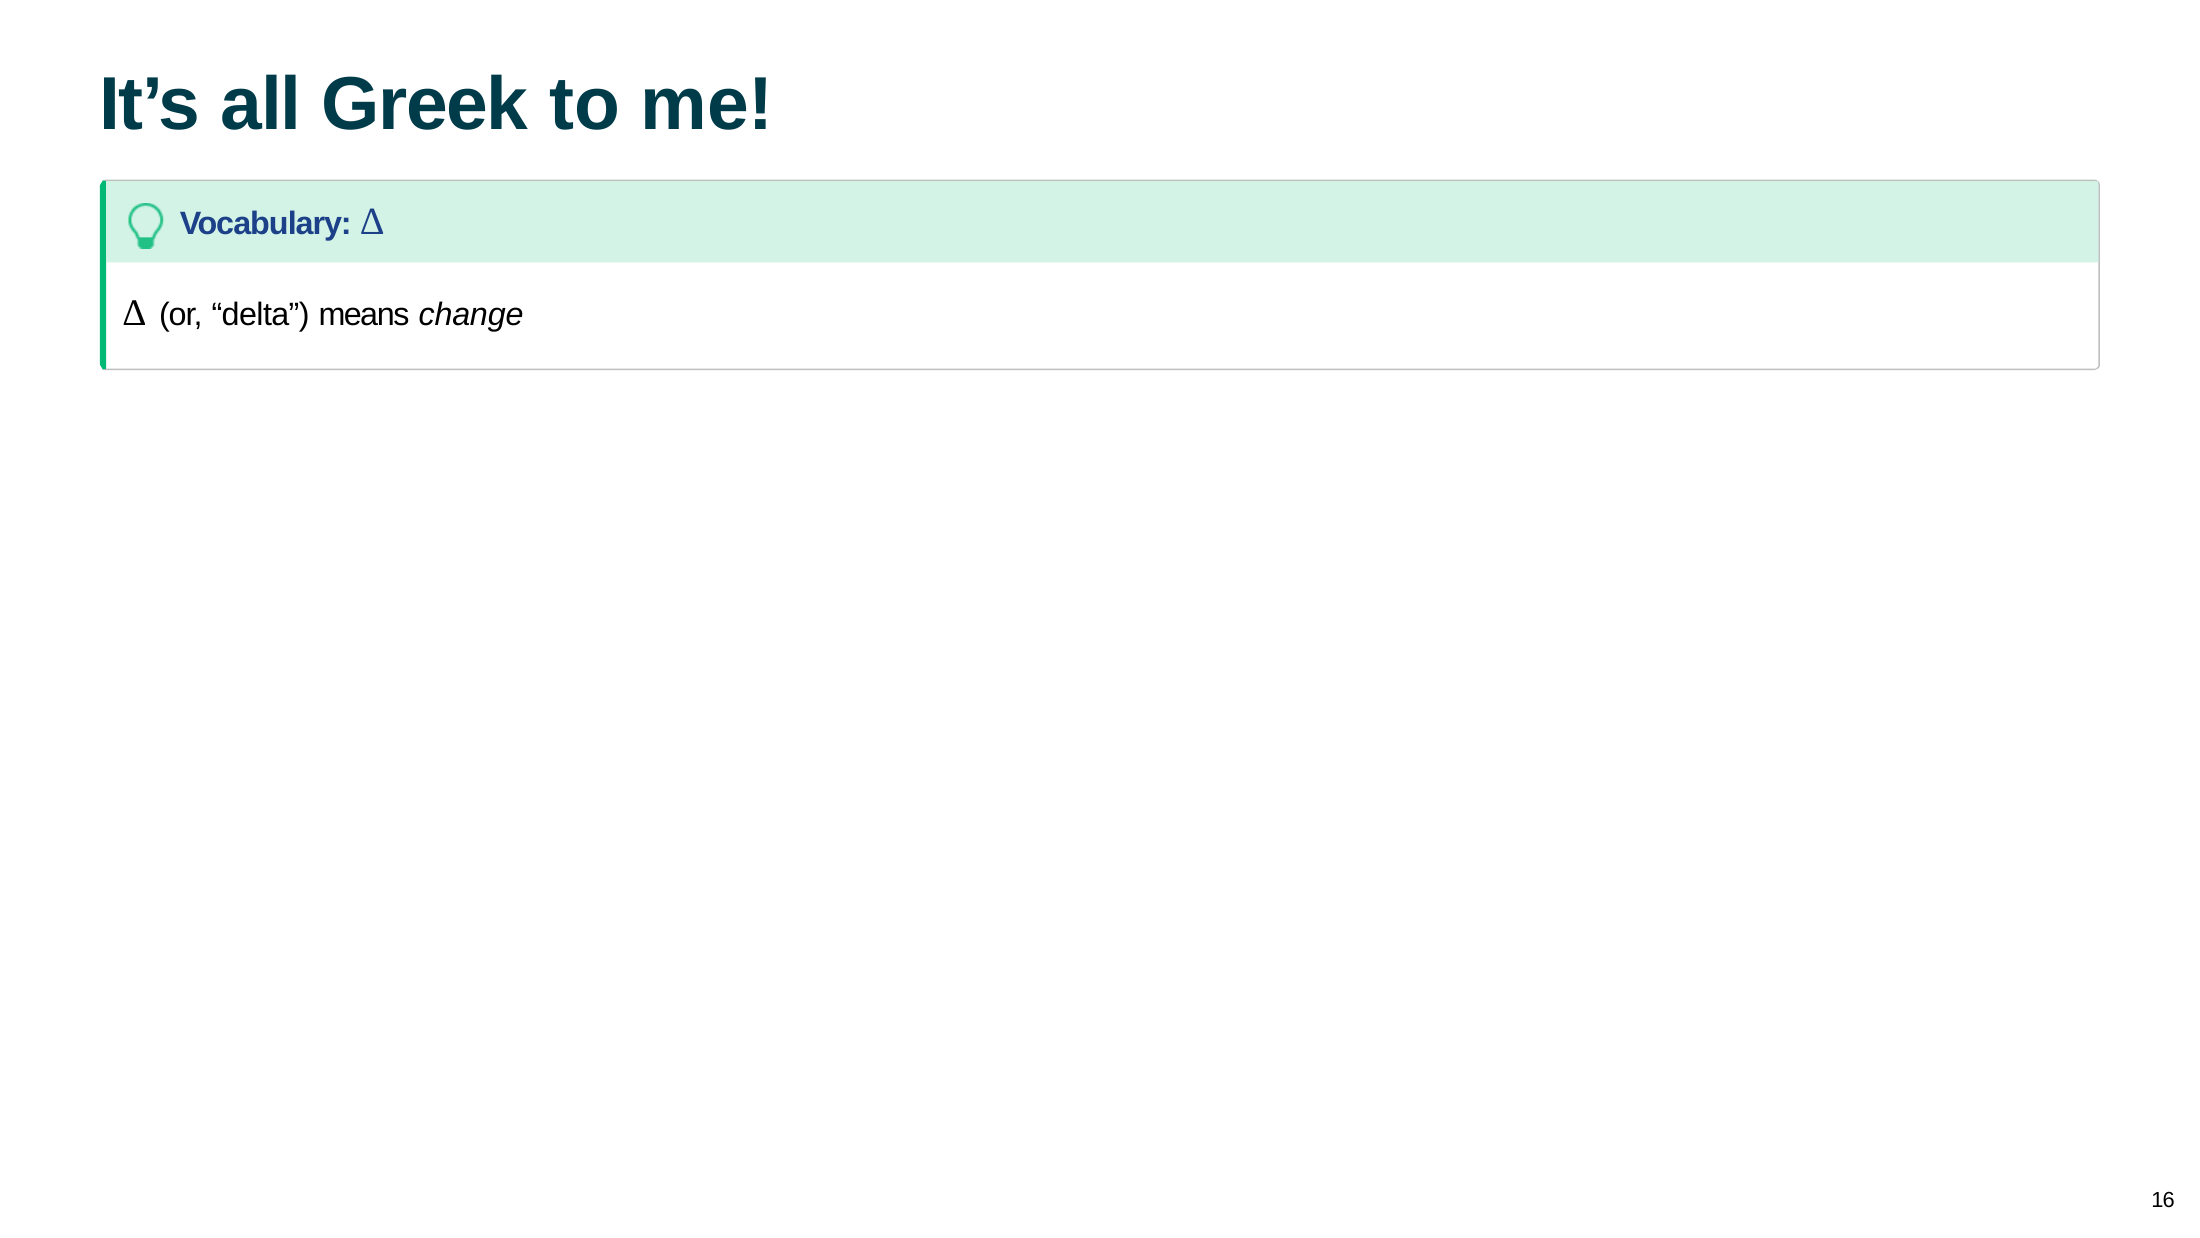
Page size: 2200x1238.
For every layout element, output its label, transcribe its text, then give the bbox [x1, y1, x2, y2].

slide_number 16 [2144, 1184, 2185, 1238]
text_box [99, 180, 2101, 371]
title It’s all Greek to me! [97, 52, 1465, 180]
